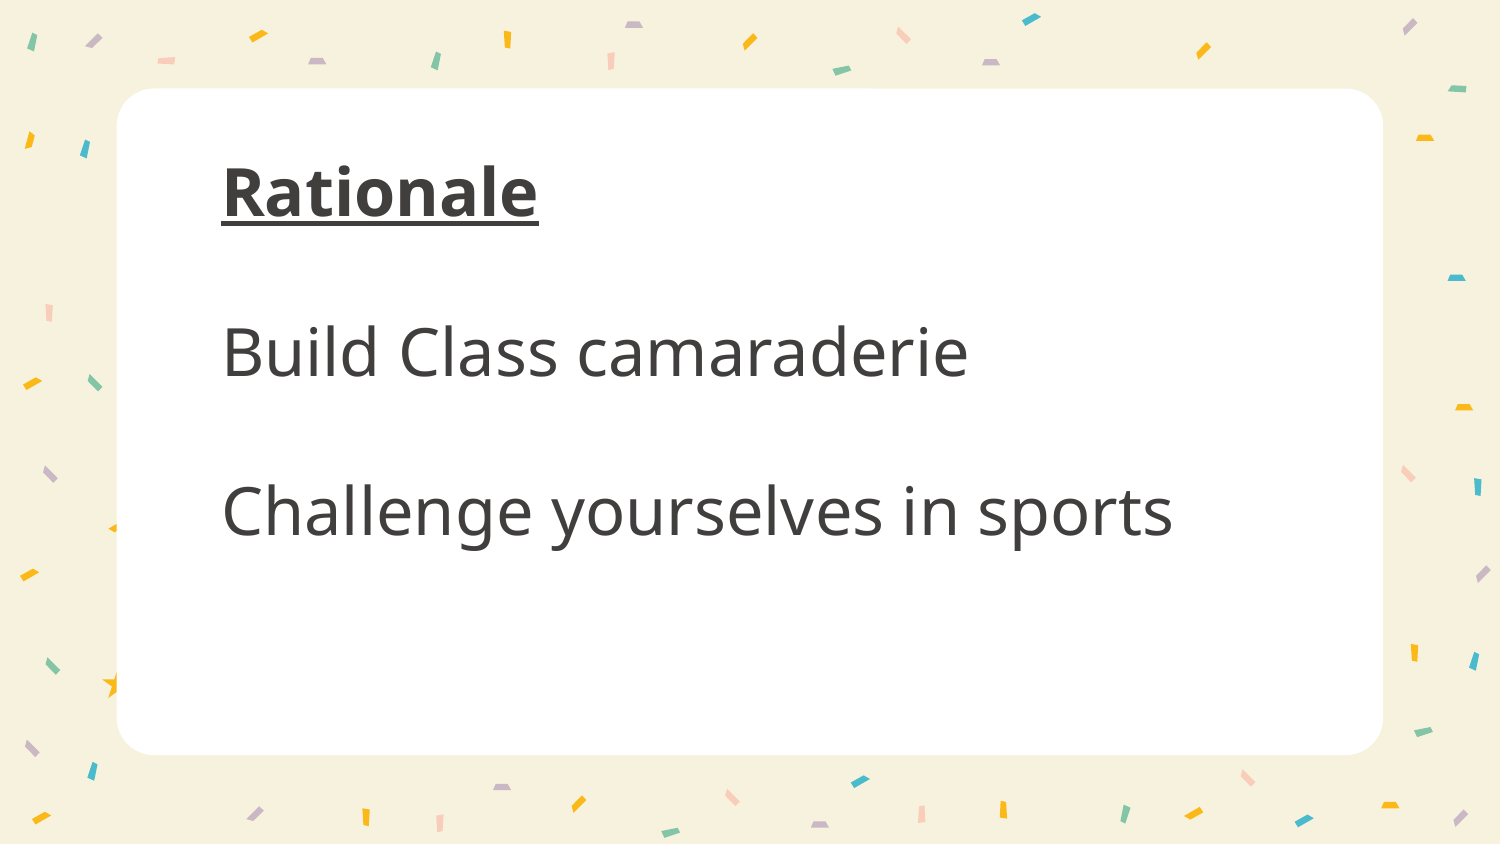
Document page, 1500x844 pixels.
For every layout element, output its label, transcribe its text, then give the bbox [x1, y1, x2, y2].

title Rationale Build Class camaraderie Challenge yourselves in sports [206, 134, 1294, 595]
